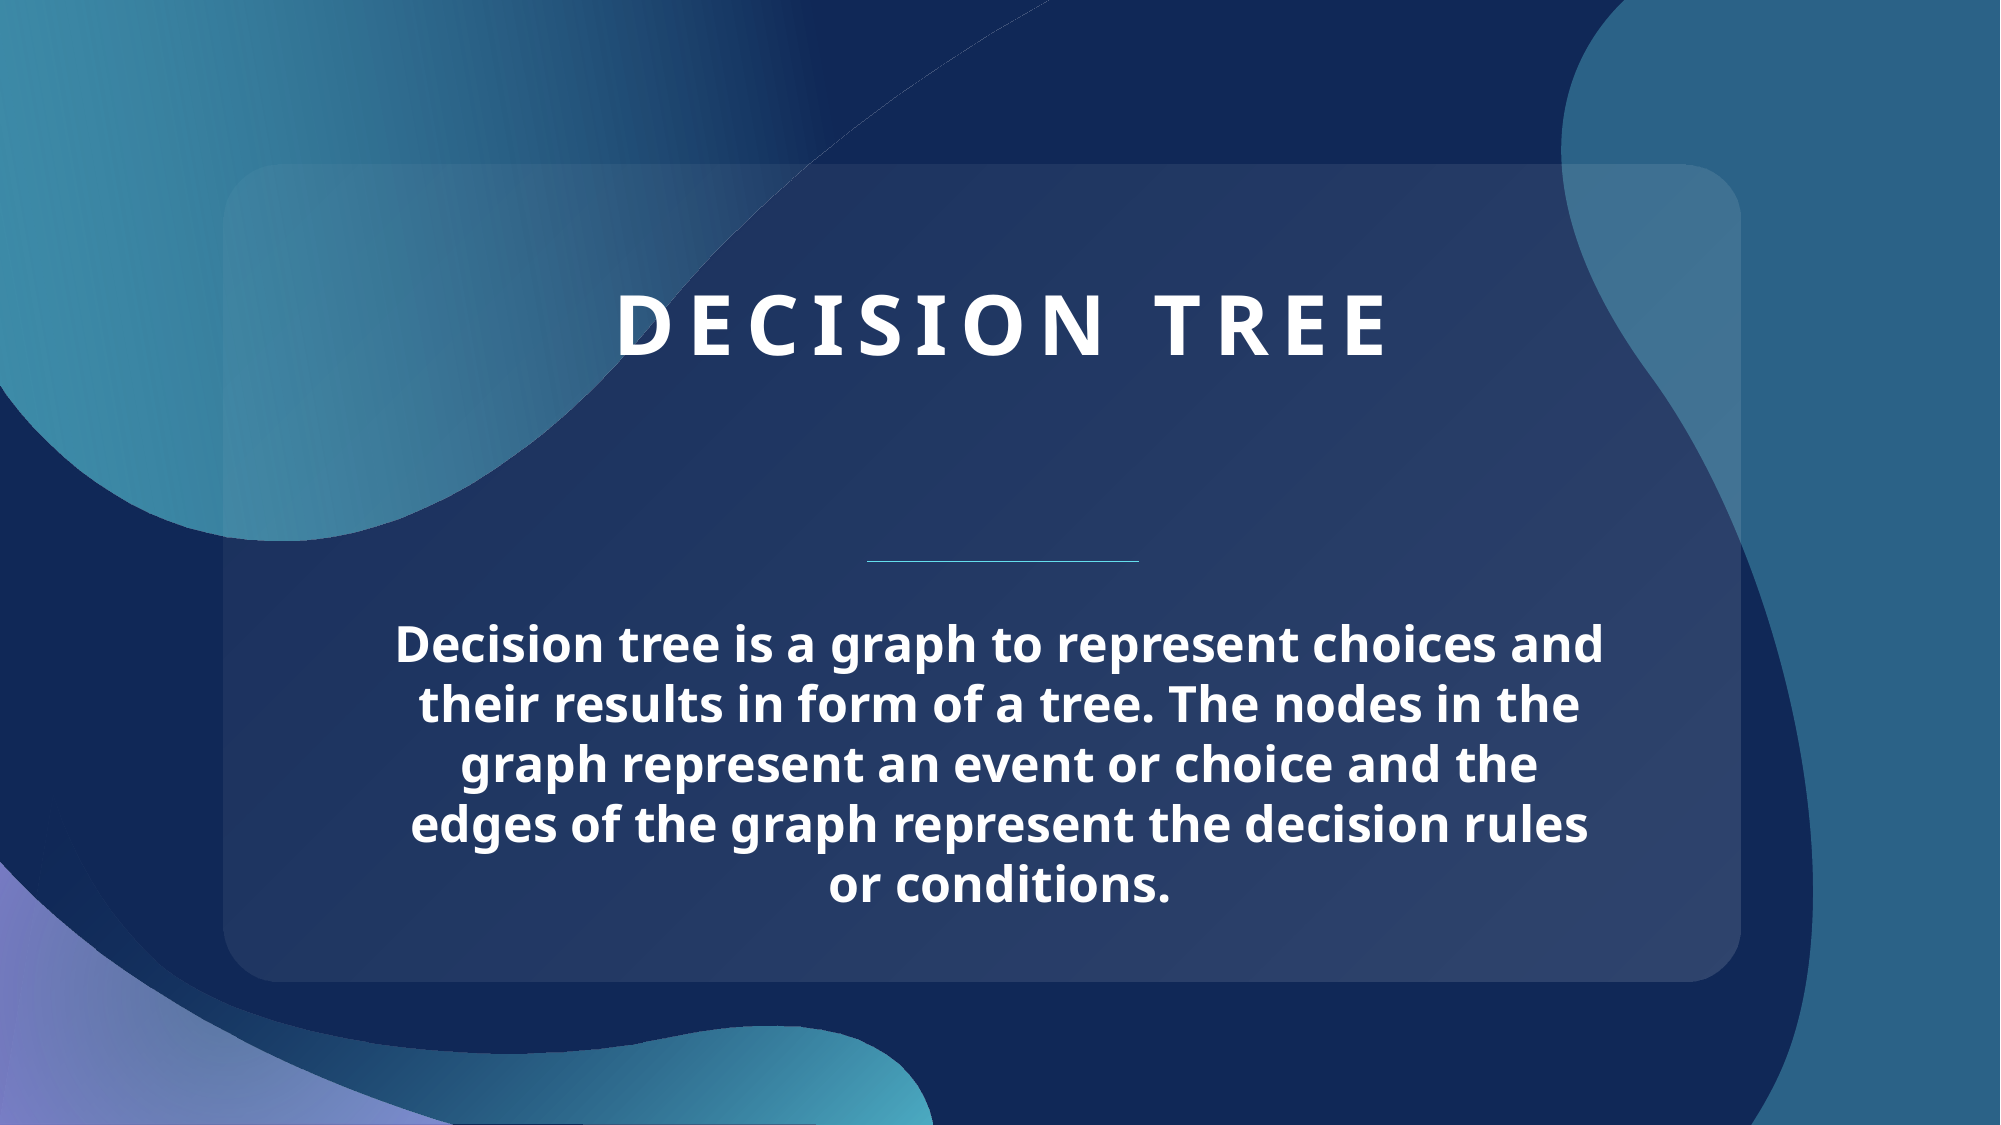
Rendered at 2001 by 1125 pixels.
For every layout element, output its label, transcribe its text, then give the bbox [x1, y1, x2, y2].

subtitle Decision tree is a graph to represent choices and their results in form of a tree. The nodes in the graph represent an event or choice and the edges of the graph represent the decision rules or conditions. [365, 604, 1635, 791]
title Decision tree [415, 265, 1587, 382]
